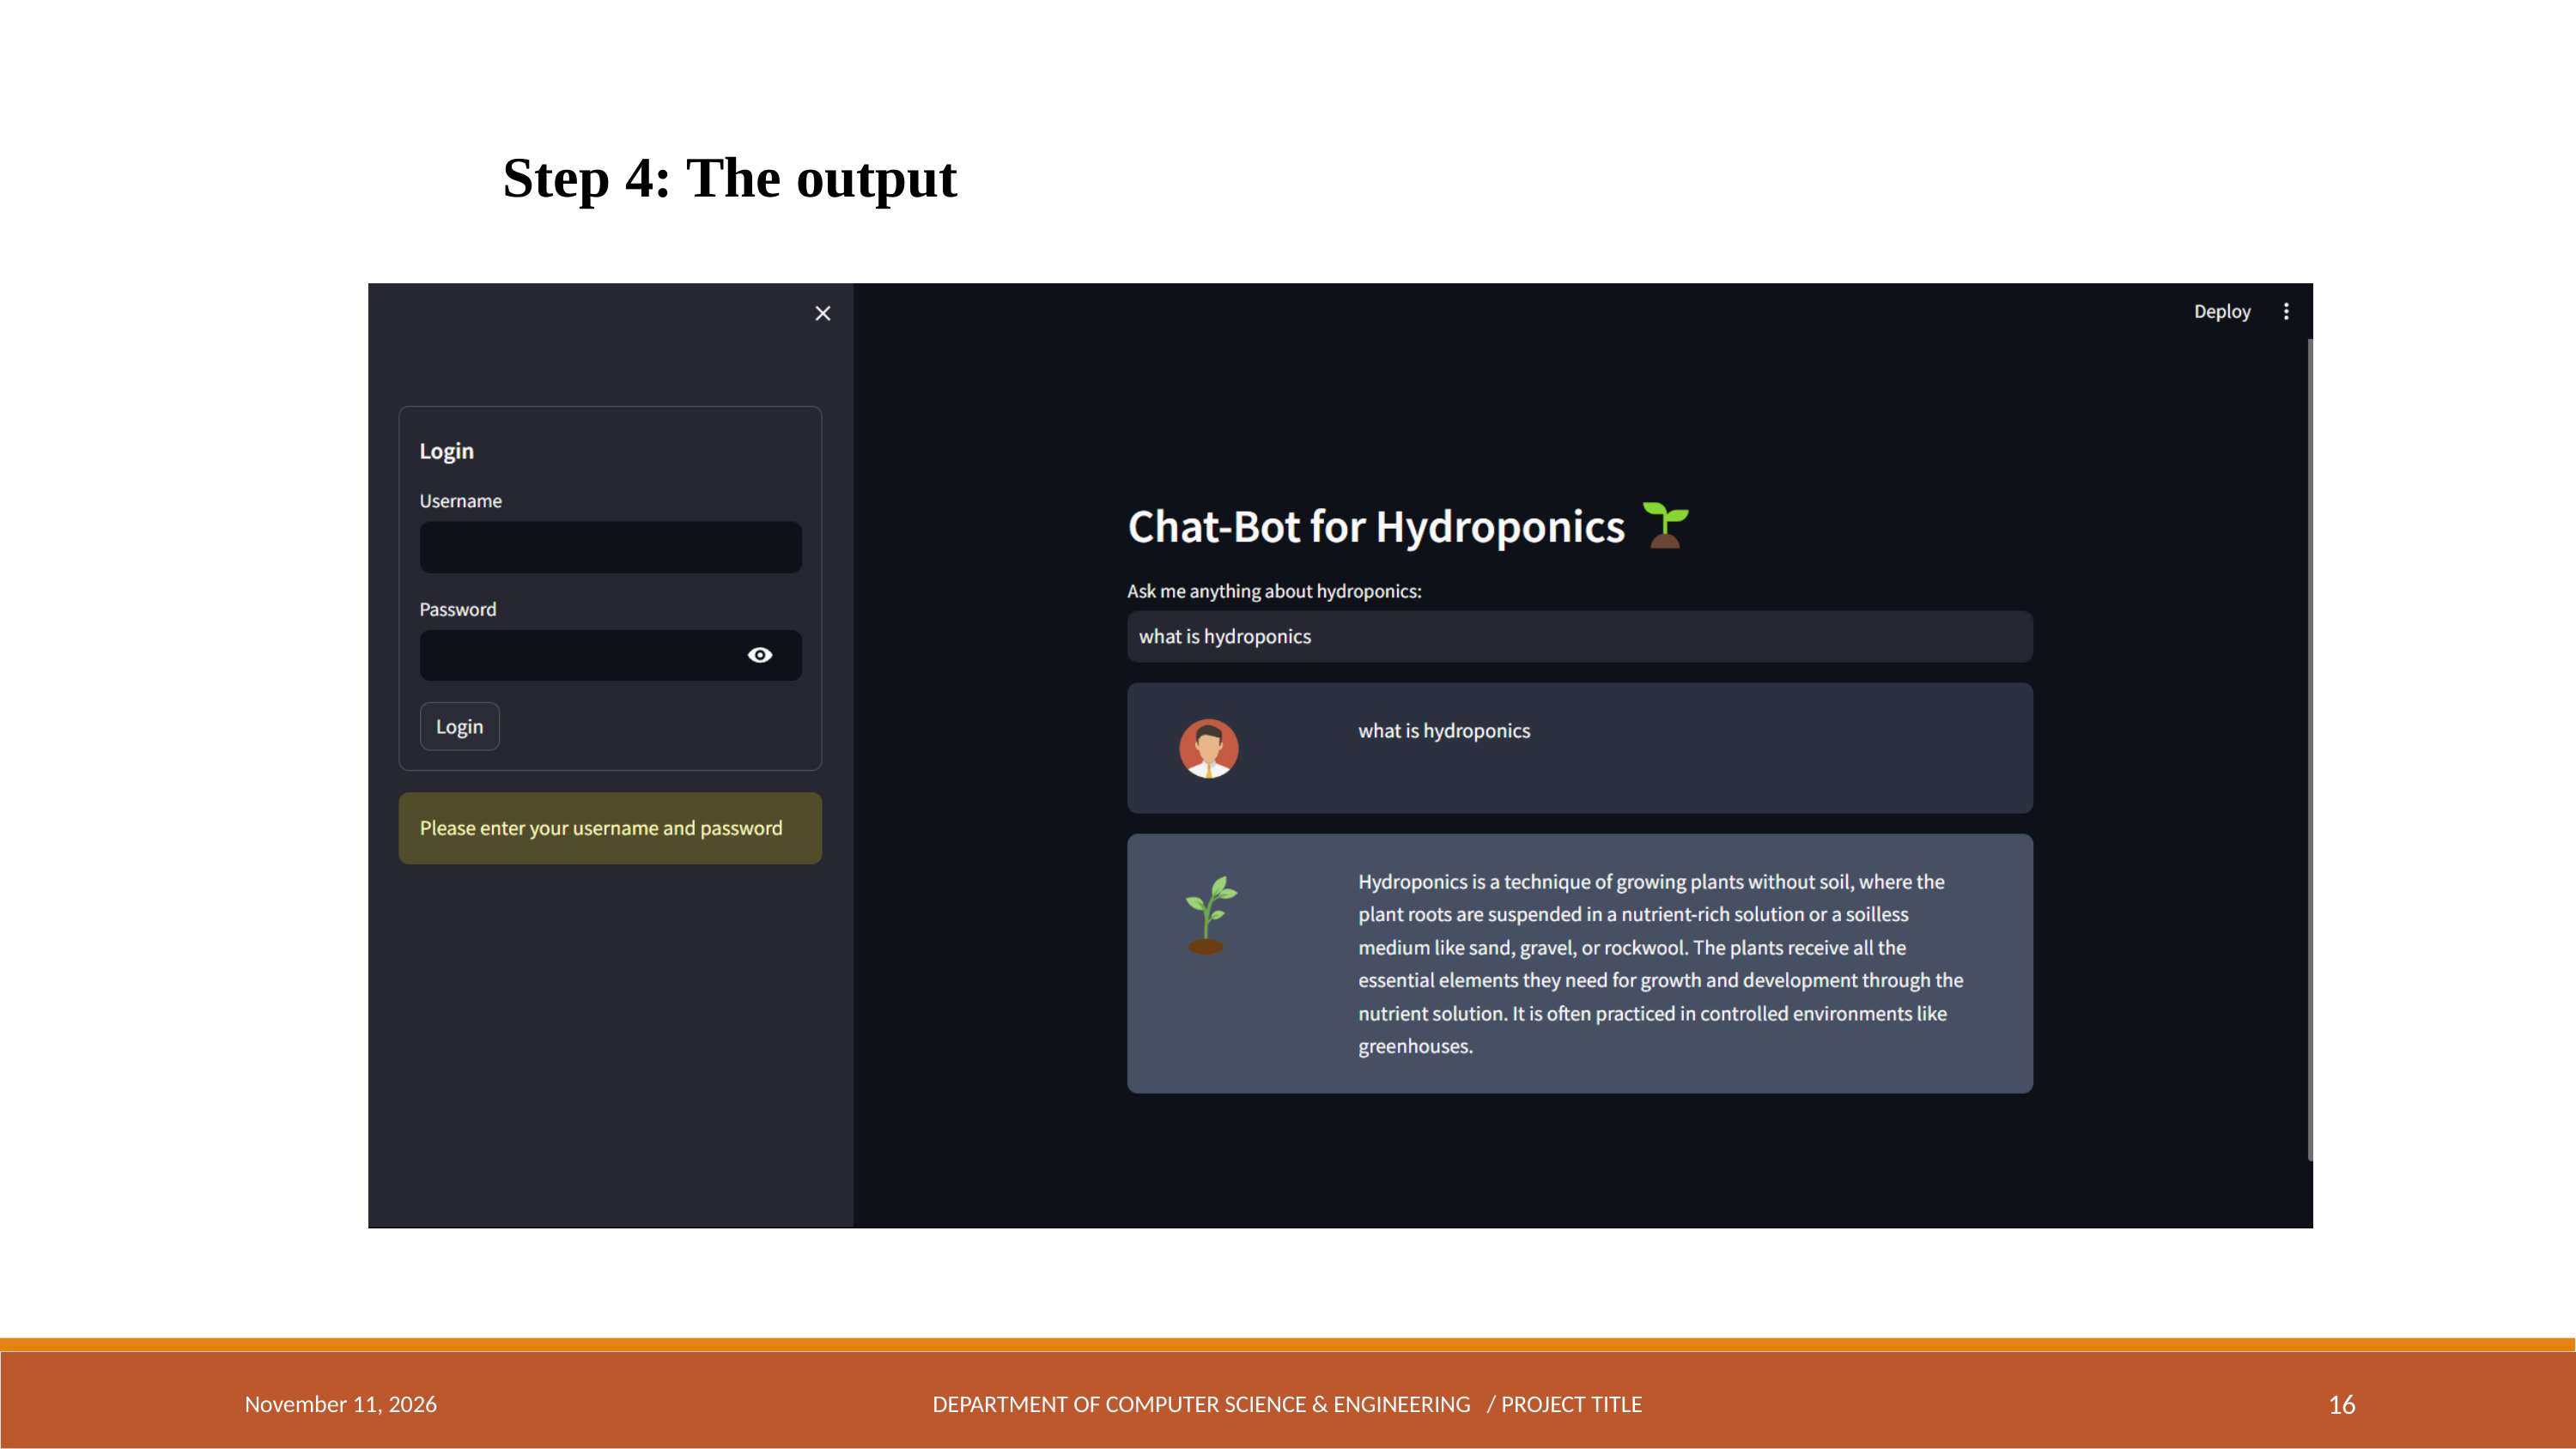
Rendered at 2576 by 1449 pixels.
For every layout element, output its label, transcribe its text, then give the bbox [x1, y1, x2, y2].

slide_number 16 [2092, 1364, 2369, 1442]
footer DEPARTMENT OF COMPUTER SCIENCE & ENGINEERING / PROJECT TITLE [779, 1364, 1798, 1442]
text_box Step 4: The output [483, 133, 1898, 280]
picture [368, 283, 2314, 1228]
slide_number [232, 1364, 755, 1442]
